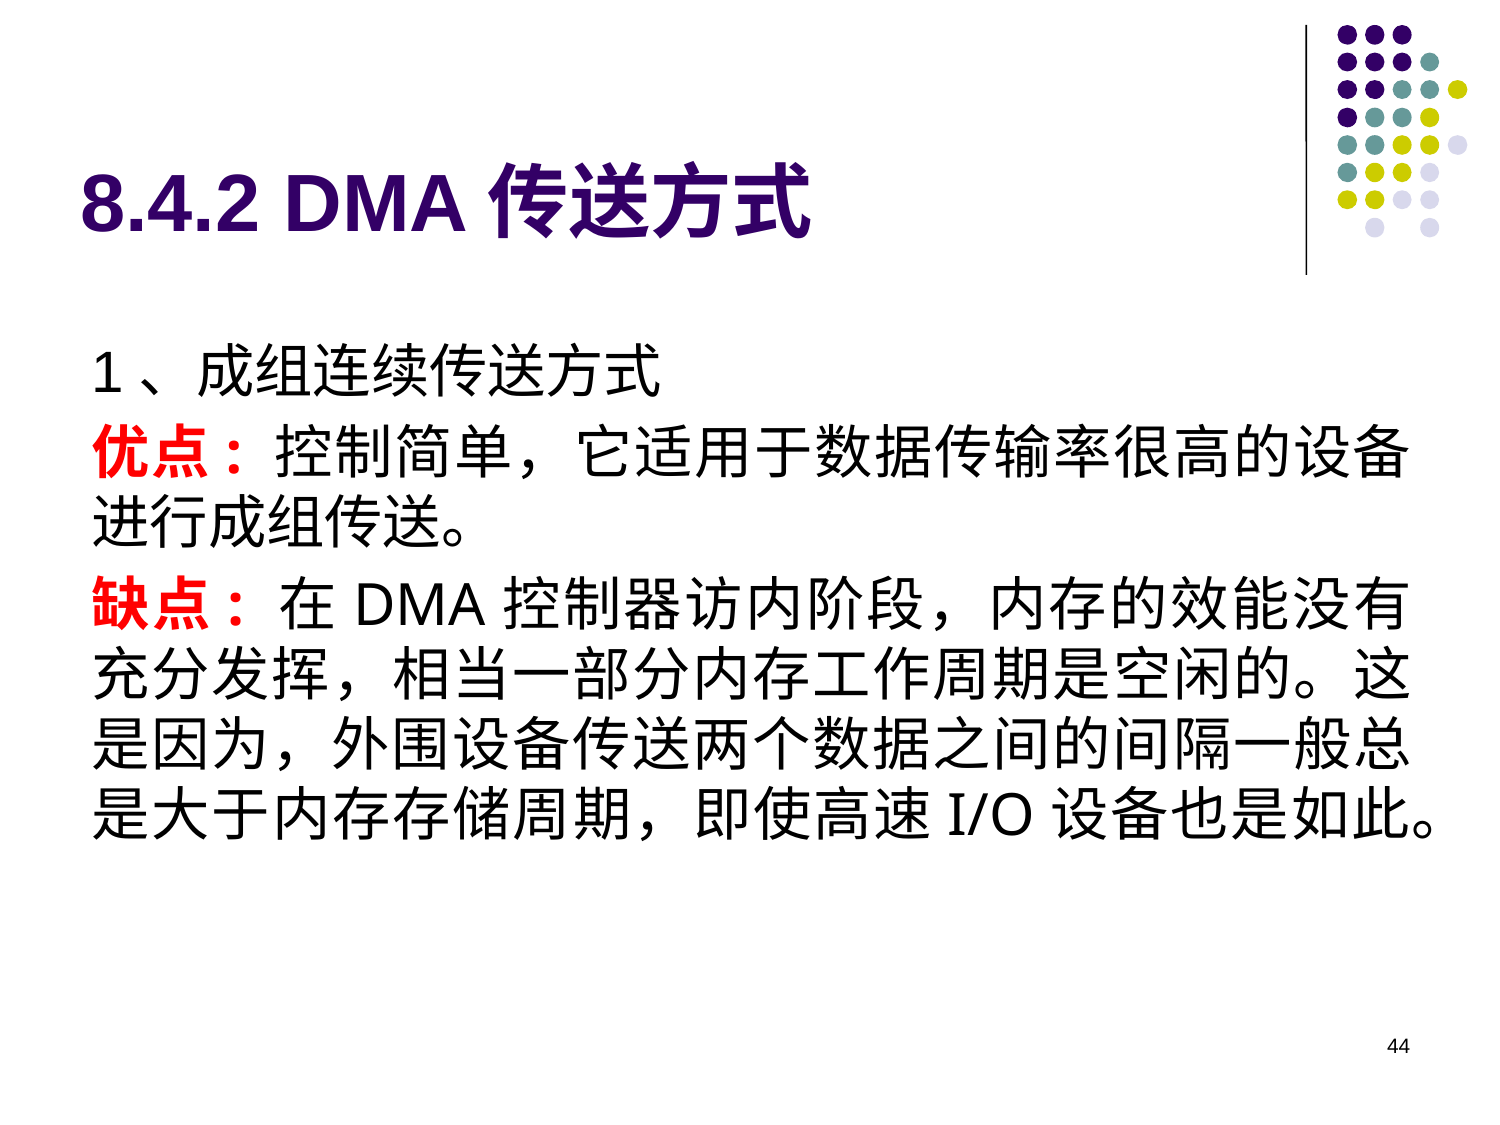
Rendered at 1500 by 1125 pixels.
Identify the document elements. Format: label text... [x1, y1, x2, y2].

list 1、成组连续传送方式 优点: 控制简单，它适用于数据传输率很高的设备进行成组传送。 缺点: 在DMA控制器访内阶段，内存的效能没有充分发挥，相当一部分内存工作周期是空闲的。这是因为，外围设备传送两个数据之间的间隔一般总是大于内存存储周期，即使高速I/O设备也是如此。 [76, 326, 1427, 891]
title 8.4.2 DMA传送方式 [64, 125, 870, 256]
slide_number 44 [1074, 1024, 1426, 1101]
